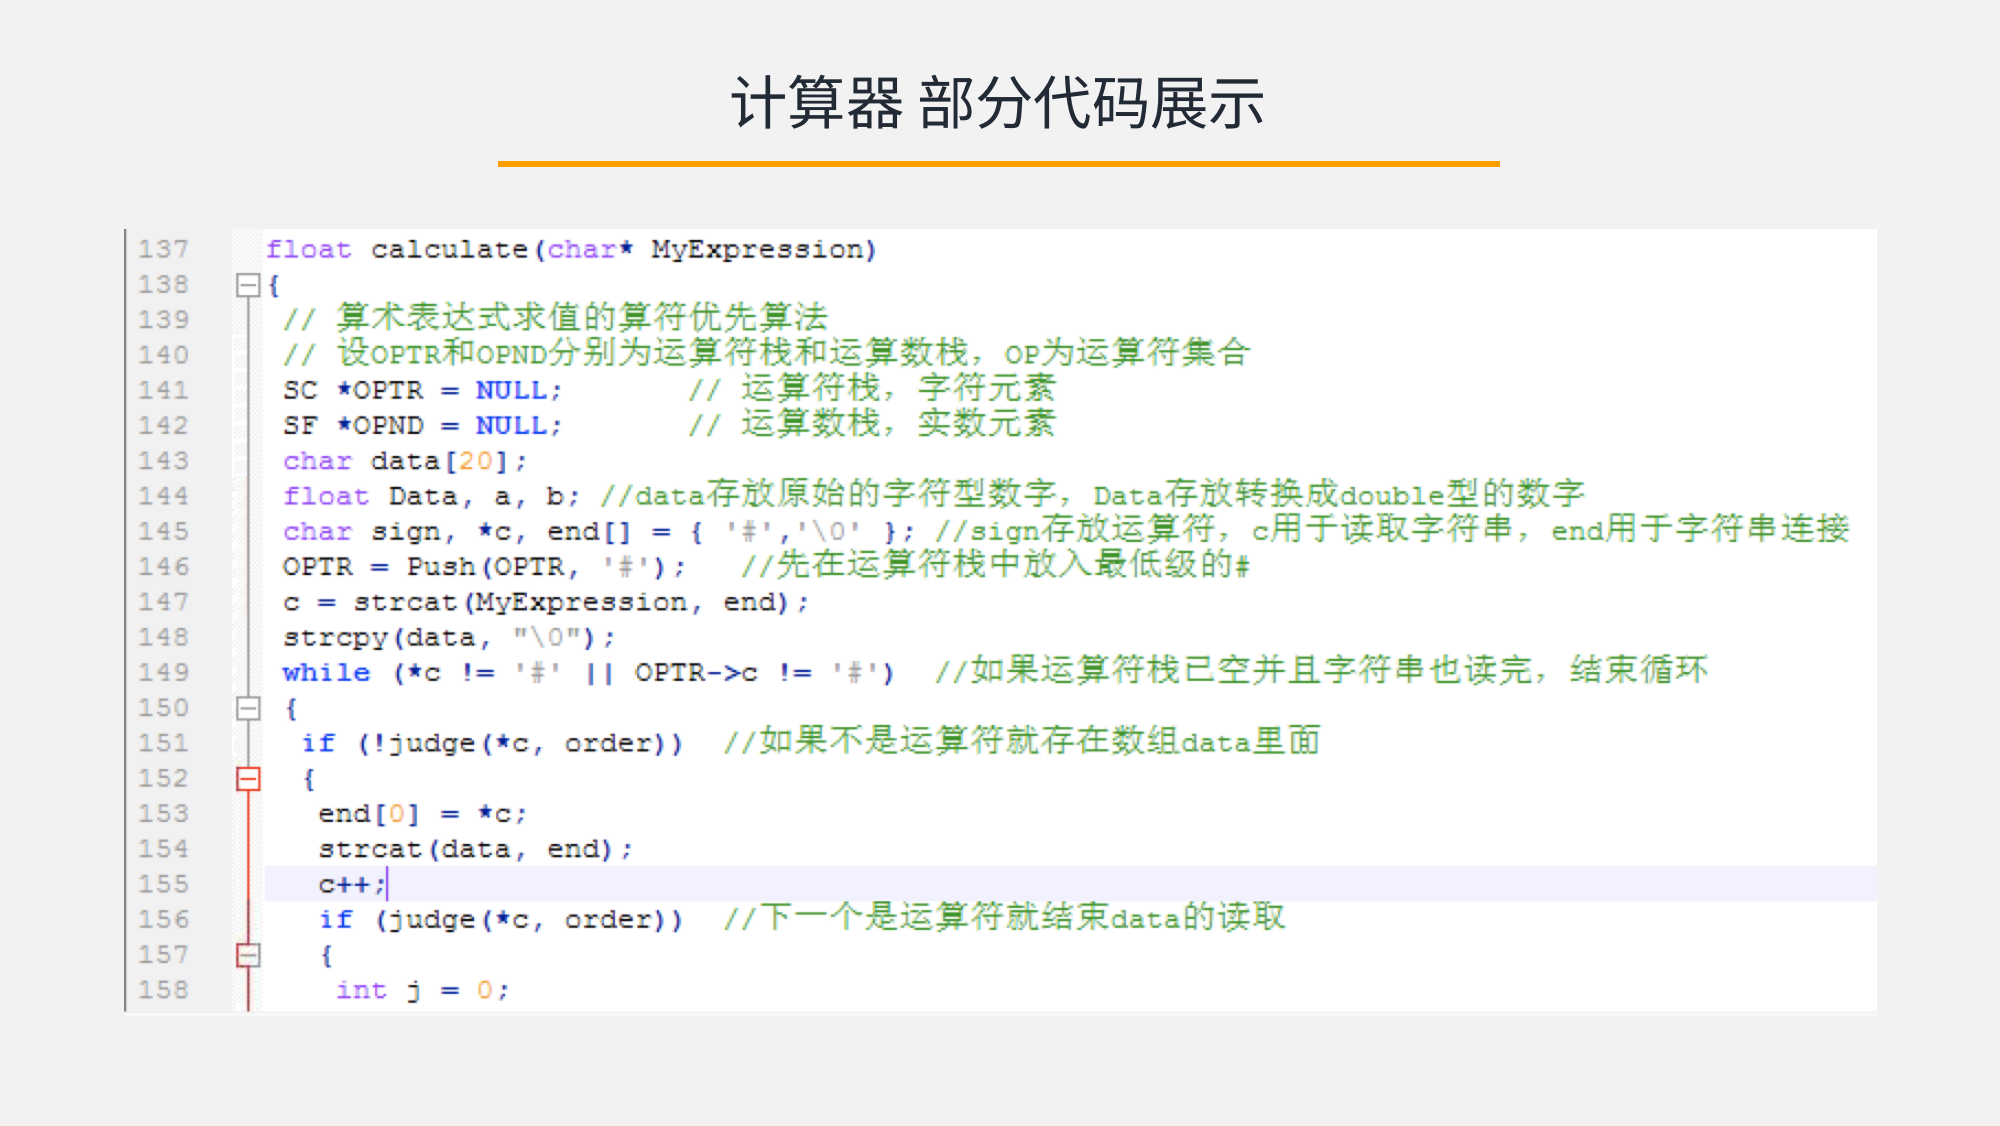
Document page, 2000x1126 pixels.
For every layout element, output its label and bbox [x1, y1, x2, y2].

picture [123, 229, 1877, 1016]
text_box [497, 65, 1501, 165]
